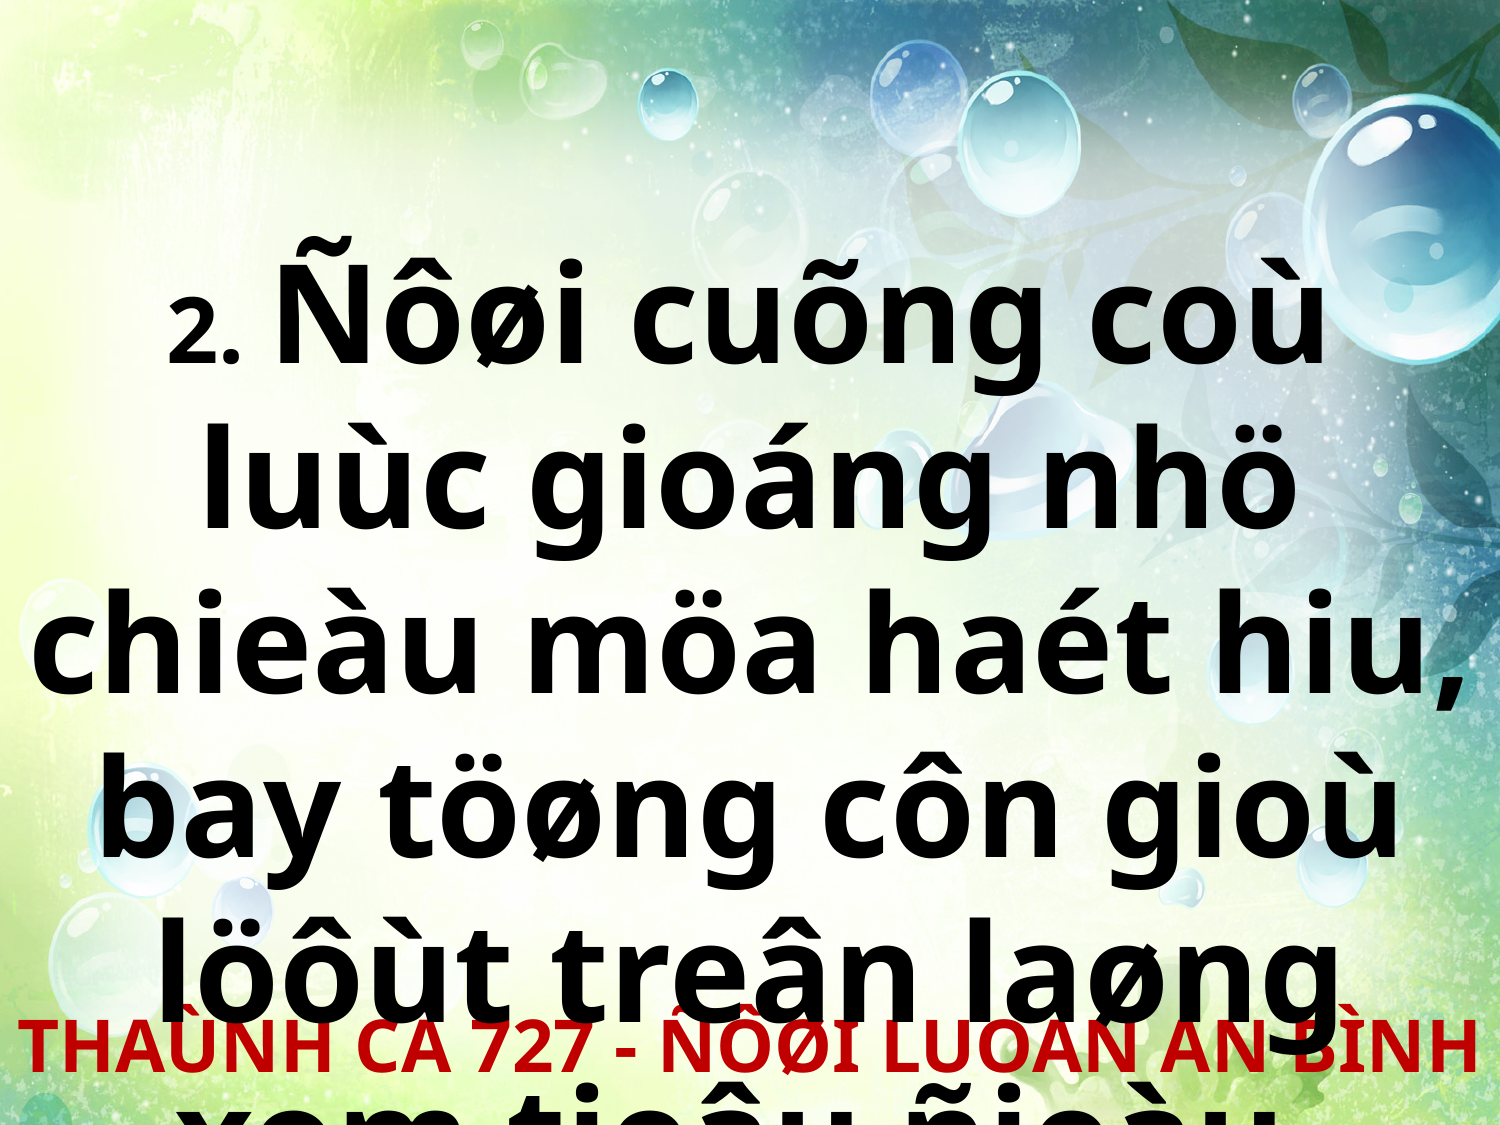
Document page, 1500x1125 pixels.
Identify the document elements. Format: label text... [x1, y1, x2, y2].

picture [0, 0, 1500, 218]
text_box 2. Ñôøi cuõng coù luùc gioáng nhö chieàu möa haét hiu, bay töøng côn gioù löôùt treân laøng xom tieâu ñieàu. [0, 218, 1500, 1125]
